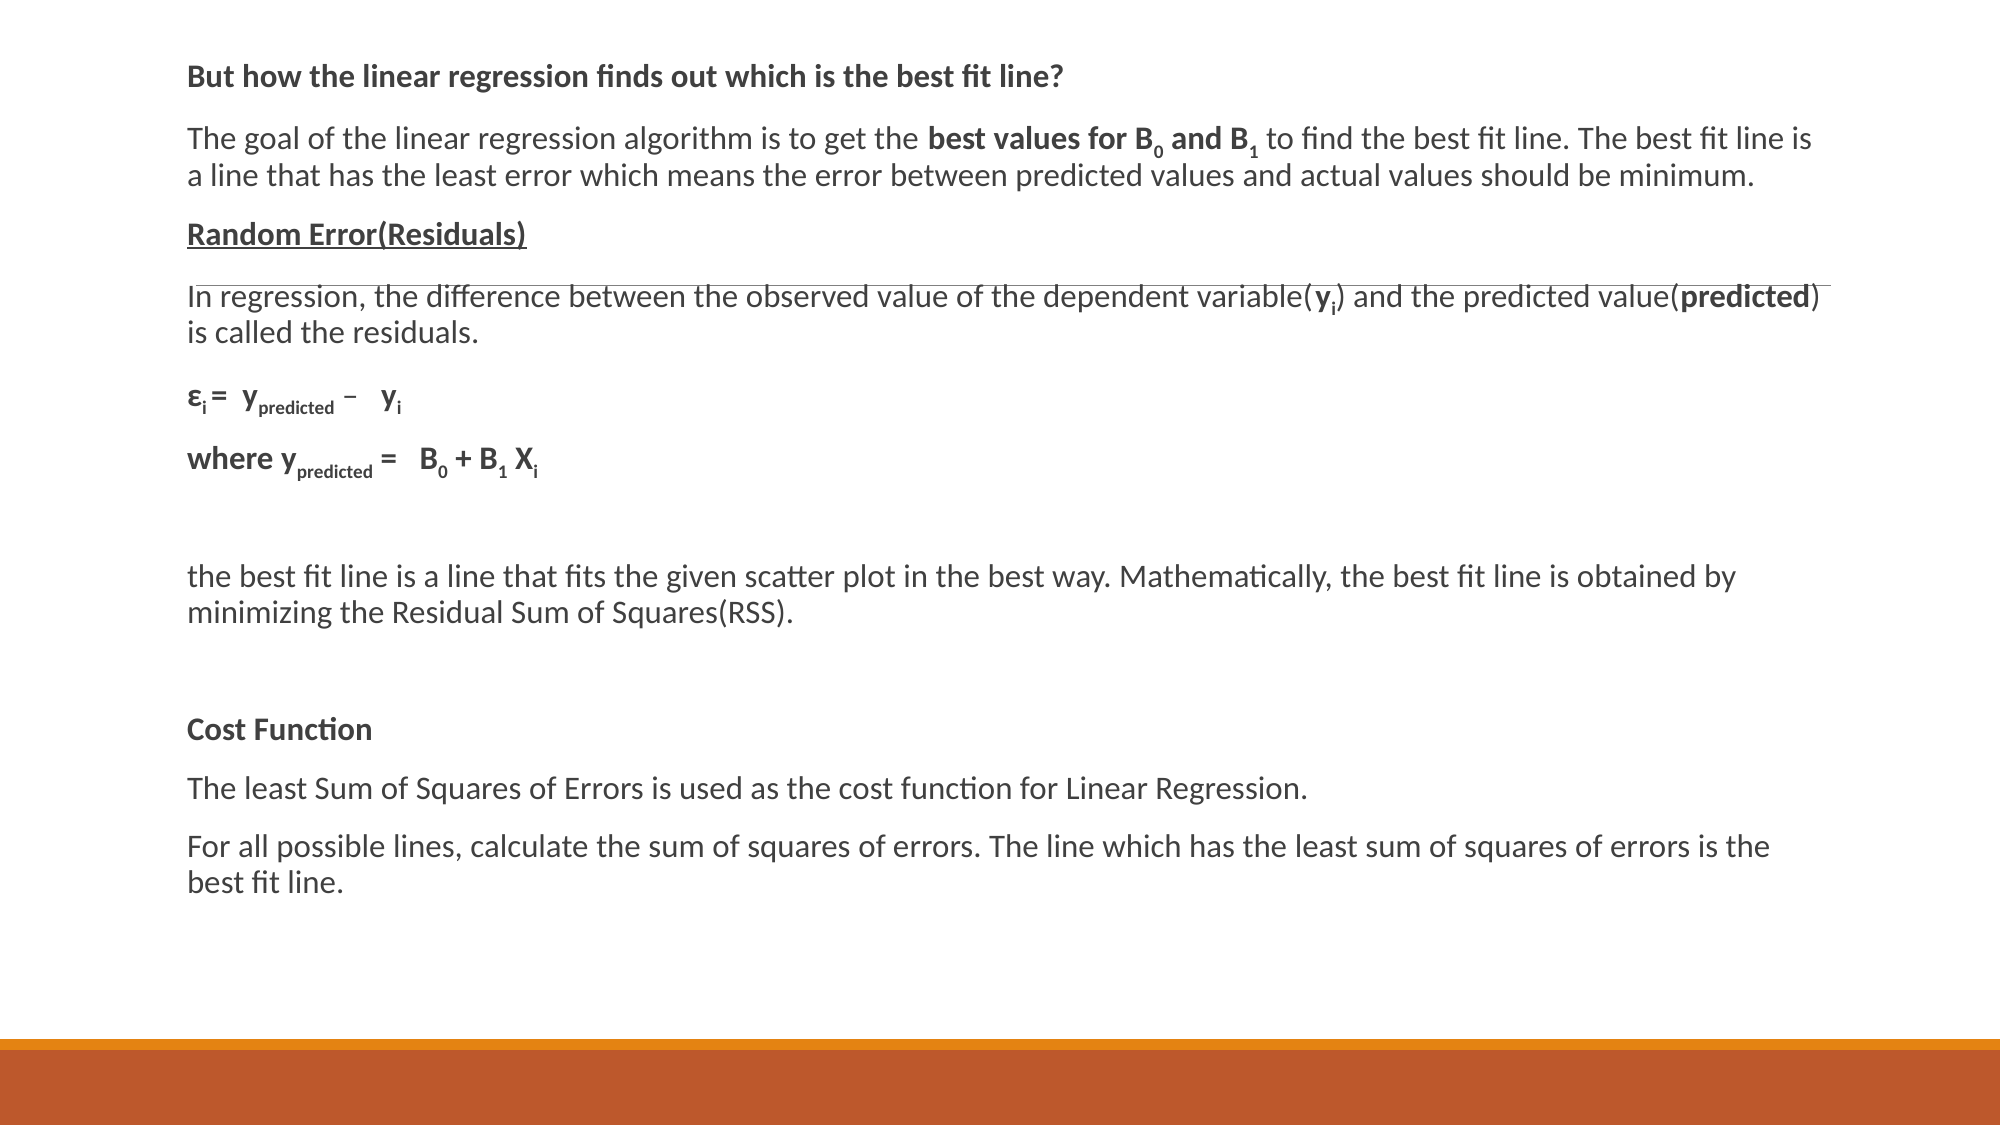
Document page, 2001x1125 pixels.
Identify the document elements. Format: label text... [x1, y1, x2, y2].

list But how the linear regression finds out which is the best fit line? The goal of the linear regression algorithm is to get the best values for B0 and B1 to find the best fit line. The best fit line is a line that has the least error which means the error between predicted values and actual values should be minimum. Random Error(Residuals) In regression, the difference between the observed value of the dependent variable(yi) and the predicted value(predicted) is called the residuals. εi = ypredicted – yi where ypredicted = B0 + B1 Xi the best fit line is a line that fits the given scatter plot in the best way. Mathematically, the best fit line is obtained by minimizing the Residual Sum of Squares(RSS). Cost Function The least Sum of Squares of Errors is used as the cost function for Linear Regression. For all possible lines, calculate the sum of squares of errors. The line which has the least sum of squares of errors is the best fit line. [173, 51, 1824, 921]
